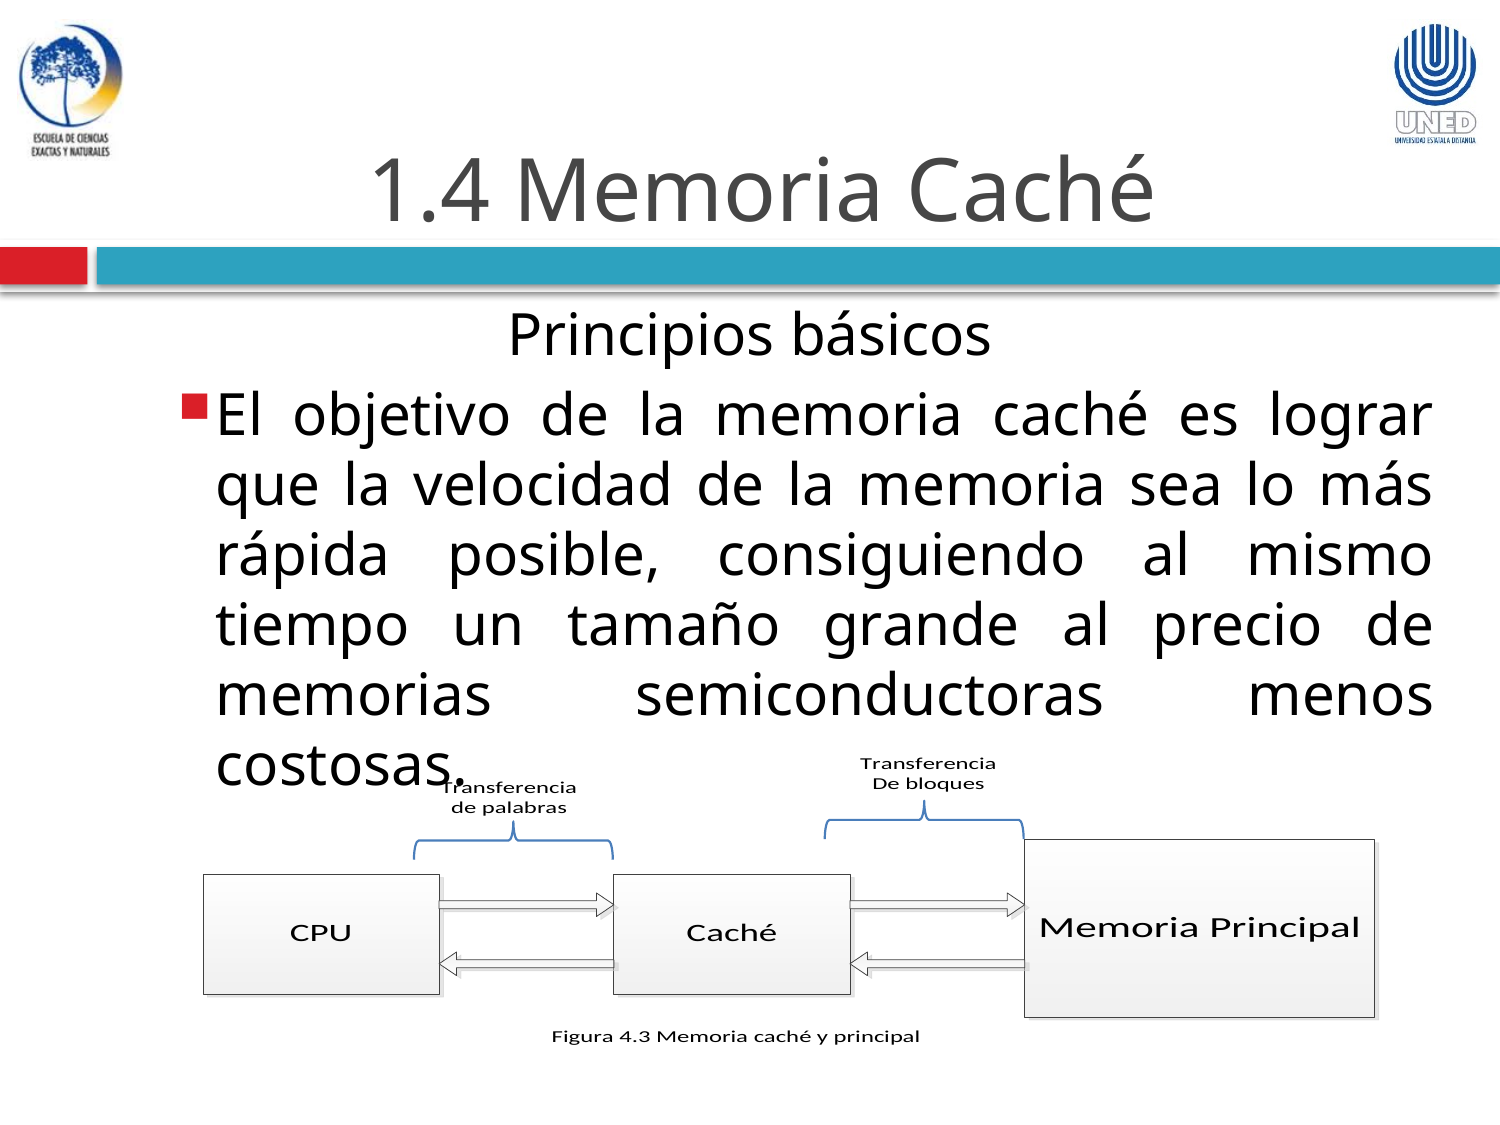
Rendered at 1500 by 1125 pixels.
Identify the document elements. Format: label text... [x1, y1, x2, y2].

picture [1387, 19, 1483, 147]
list Principios básicos El objetivo de la memoria caché es lograr que la velocidad de la memoria sea lo más rápida posible, consiguiendo al mismo tiempo un tamaño grande al precio de memorias semiconductoras menos costosas. [53, 290, 1447, 1059]
text_box 1.4 Memoria Caché [147, 25, 1376, 246]
picture [198, 749, 1383, 1051]
picture [17, 19, 124, 161]
